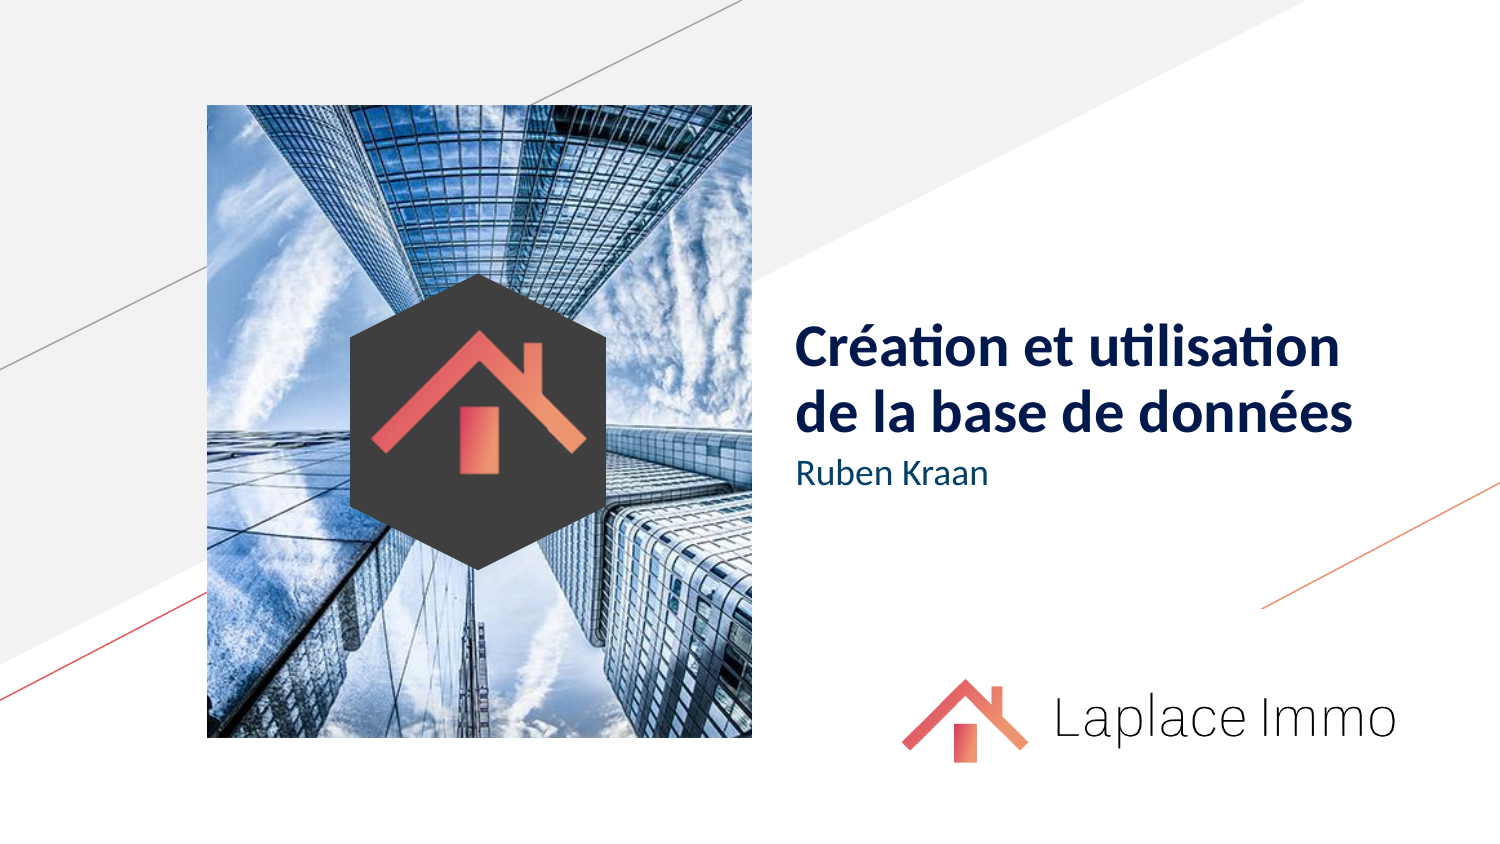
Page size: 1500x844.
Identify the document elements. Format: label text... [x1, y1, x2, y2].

subtitle Ruben Kraan [784, 447, 1382, 603]
title Création et utilisation de la base de données [784, 246, 1382, 446]
picture [206, 105, 753, 739]
picture [793, 608, 1500, 844]
